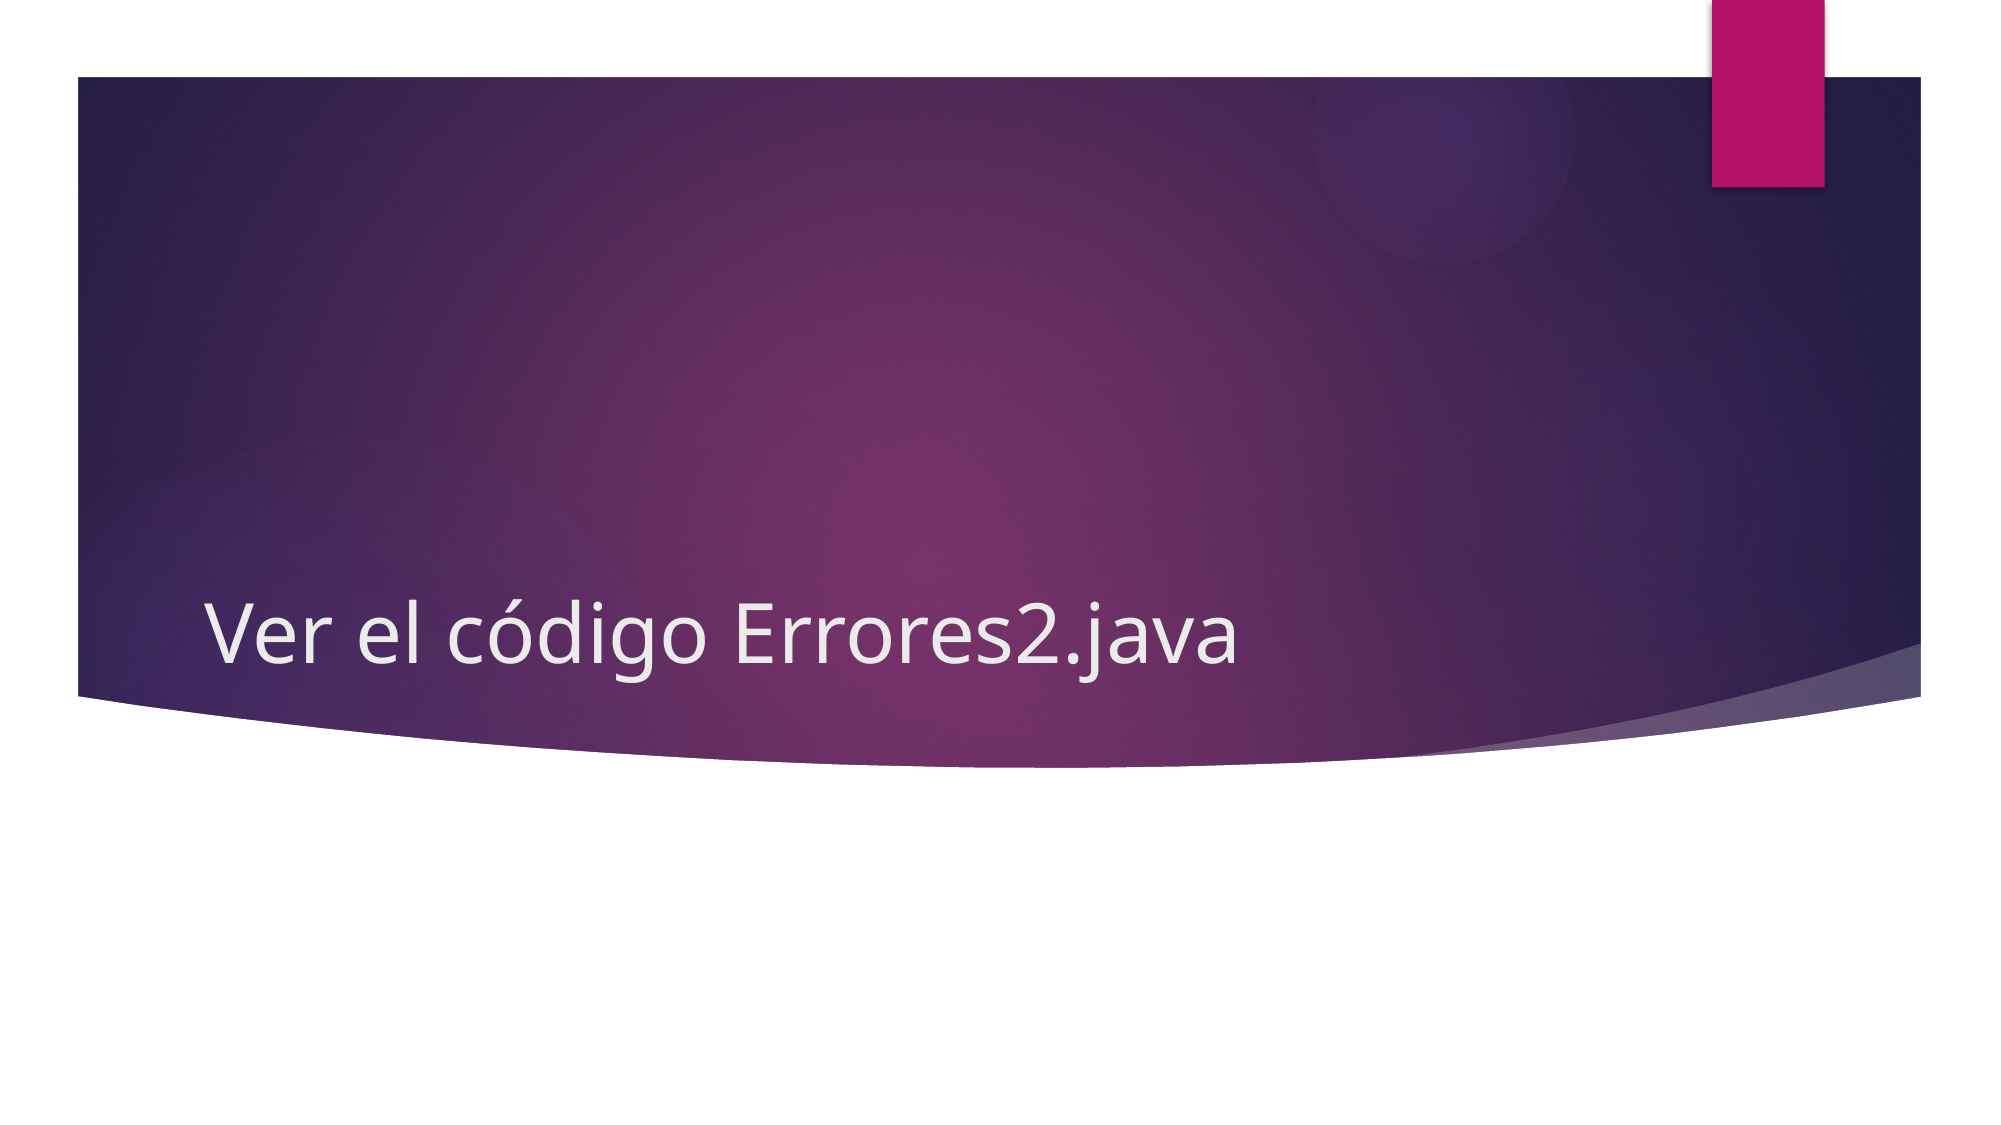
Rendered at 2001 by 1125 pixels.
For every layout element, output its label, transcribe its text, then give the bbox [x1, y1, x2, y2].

title Ver el código Errores2.java [189, 388, 1638, 688]
